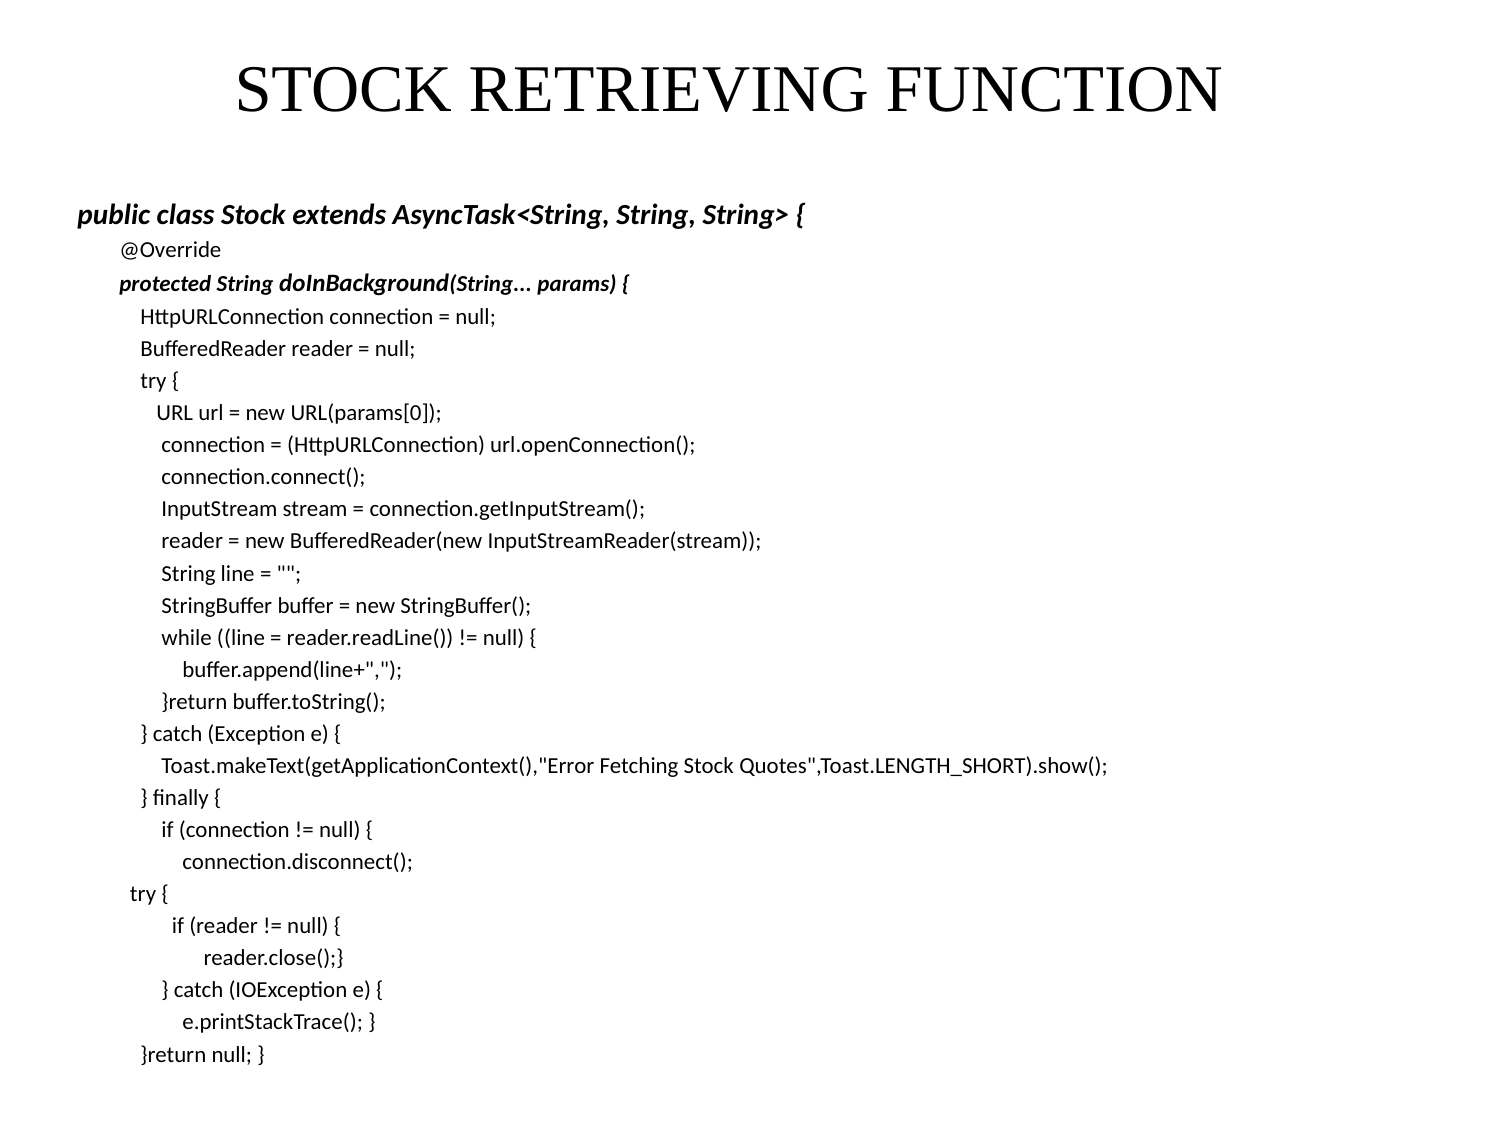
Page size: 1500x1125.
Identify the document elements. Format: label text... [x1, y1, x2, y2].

list STOCK RETRIEVING FUNCTION public class Stock extends AsyncTask<String, String, String> { @Override protected String doInBackground(String... params) { HttpURLConnection connection = null; BufferedReader reader = null; try { URL url = new URL(params[0]); connection = (HttpURLConnection) url.openConnection(); connection.connect(); InputStream stream = connection.getInputStream(); reader = new BufferedReader(new InputStreamReader(stream)); String line = ""; StringBuffer buffer = new StringBuffer(); while ((line = reader.readLine()) != null) { buffer.append(line+","); }return buffer.toString(); } catch (Exception e) { Toast.makeText(getApplicationContext(),"Error Fetching Stock Quotes",Toast.LENGTH_SHORT).show(); } finally { if (connection != null) { connection.disconnect(); try { if (reader != null) { reader.close();} } catch (IOException e) { e.printStackTrace(); } }return null; } [62, 37, 1413, 1101]
